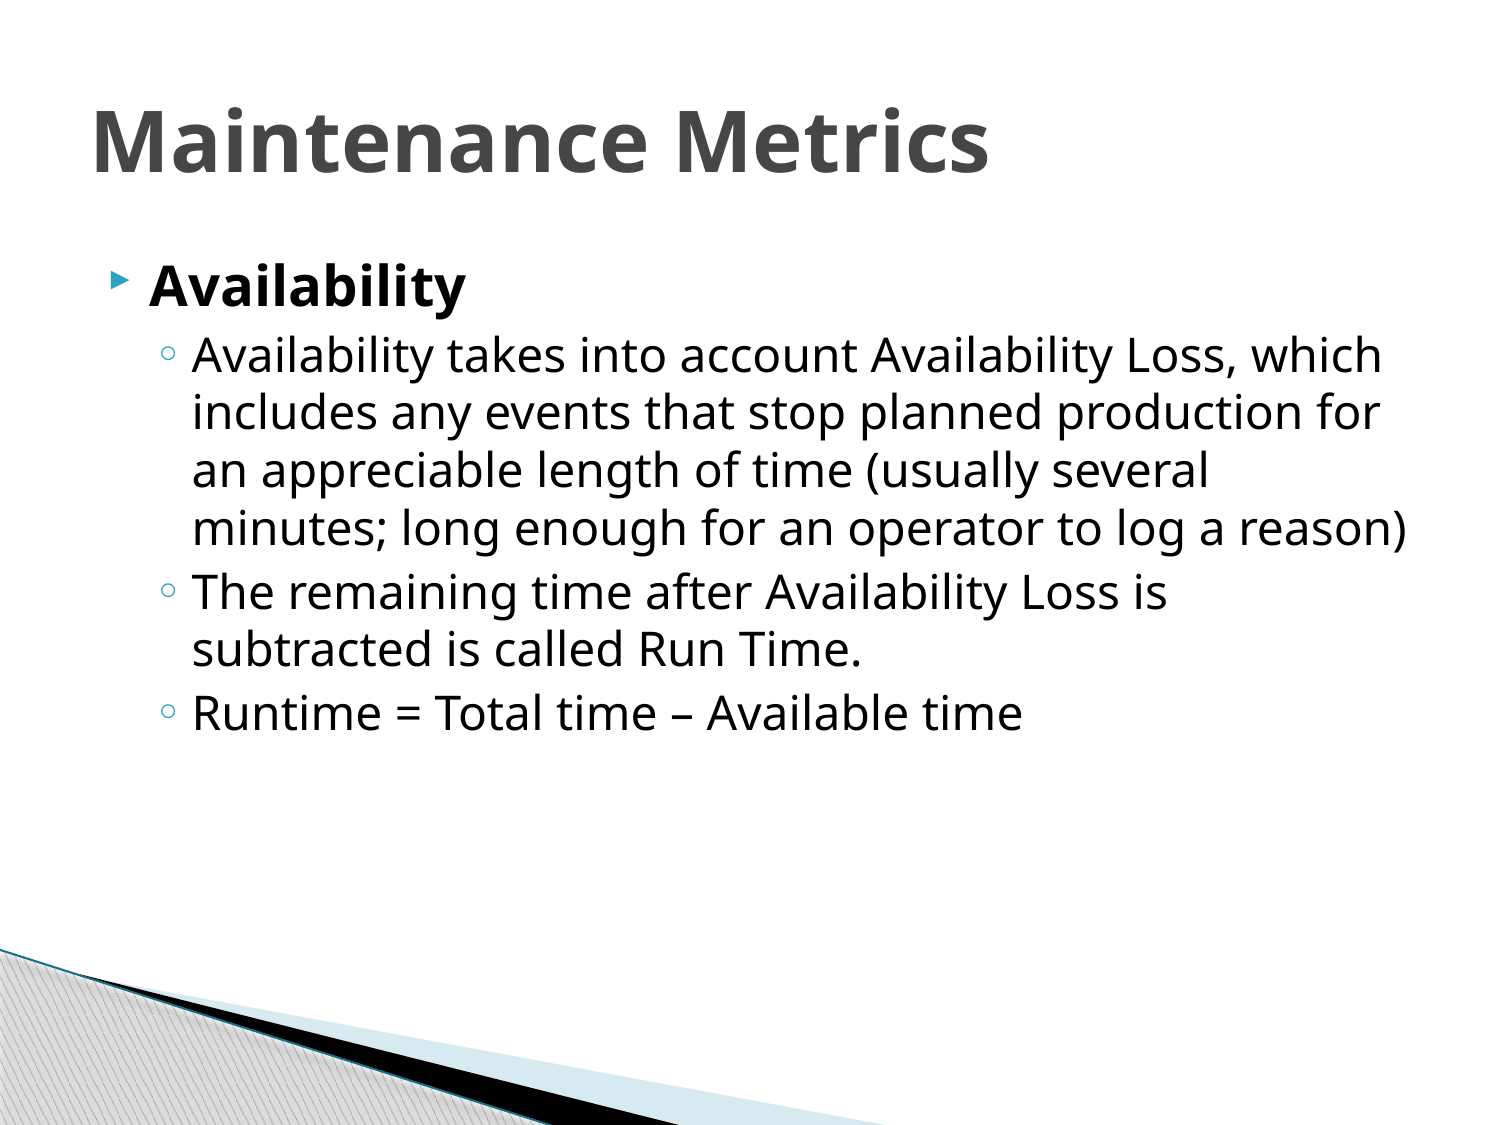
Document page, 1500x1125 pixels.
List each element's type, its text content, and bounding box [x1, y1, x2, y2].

list Availability Availability takes into account Availability Loss, which includes any events that stop planned production for an appreciable length of time (usually several minutes; long enough for an operator to log a reason) The remaining time after Availability Loss is subtracted is called Run Time. Runtime = Total time – Available time [75, 243, 1425, 986]
title Maintenance Metrics [75, 45, 1425, 233]
